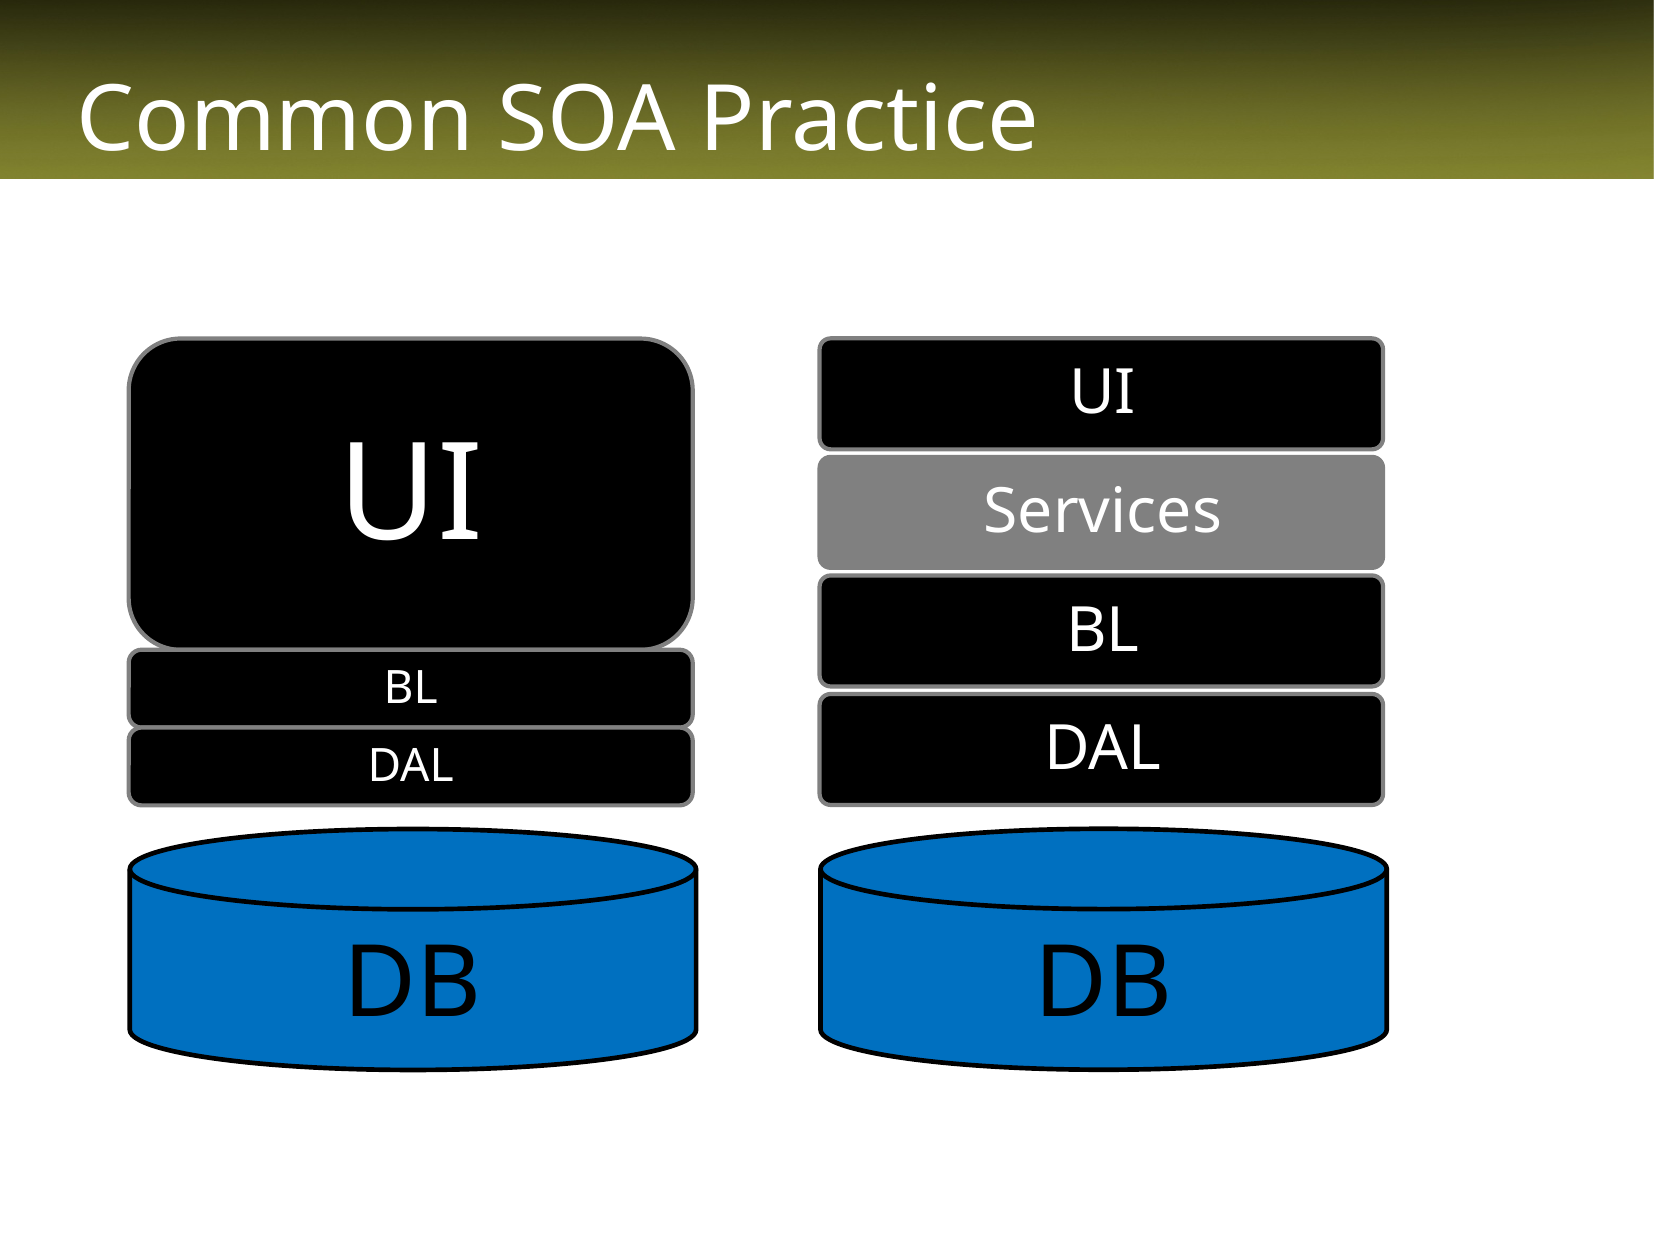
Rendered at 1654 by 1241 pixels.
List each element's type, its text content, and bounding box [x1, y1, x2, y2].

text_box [128, 338, 693, 806]
picture [0, 0, 1654, 179]
text_box DB [129, 829, 697, 1070]
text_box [819, 338, 1387, 1070]
title Common SOA Practice [76, 58, 1654, 178]
